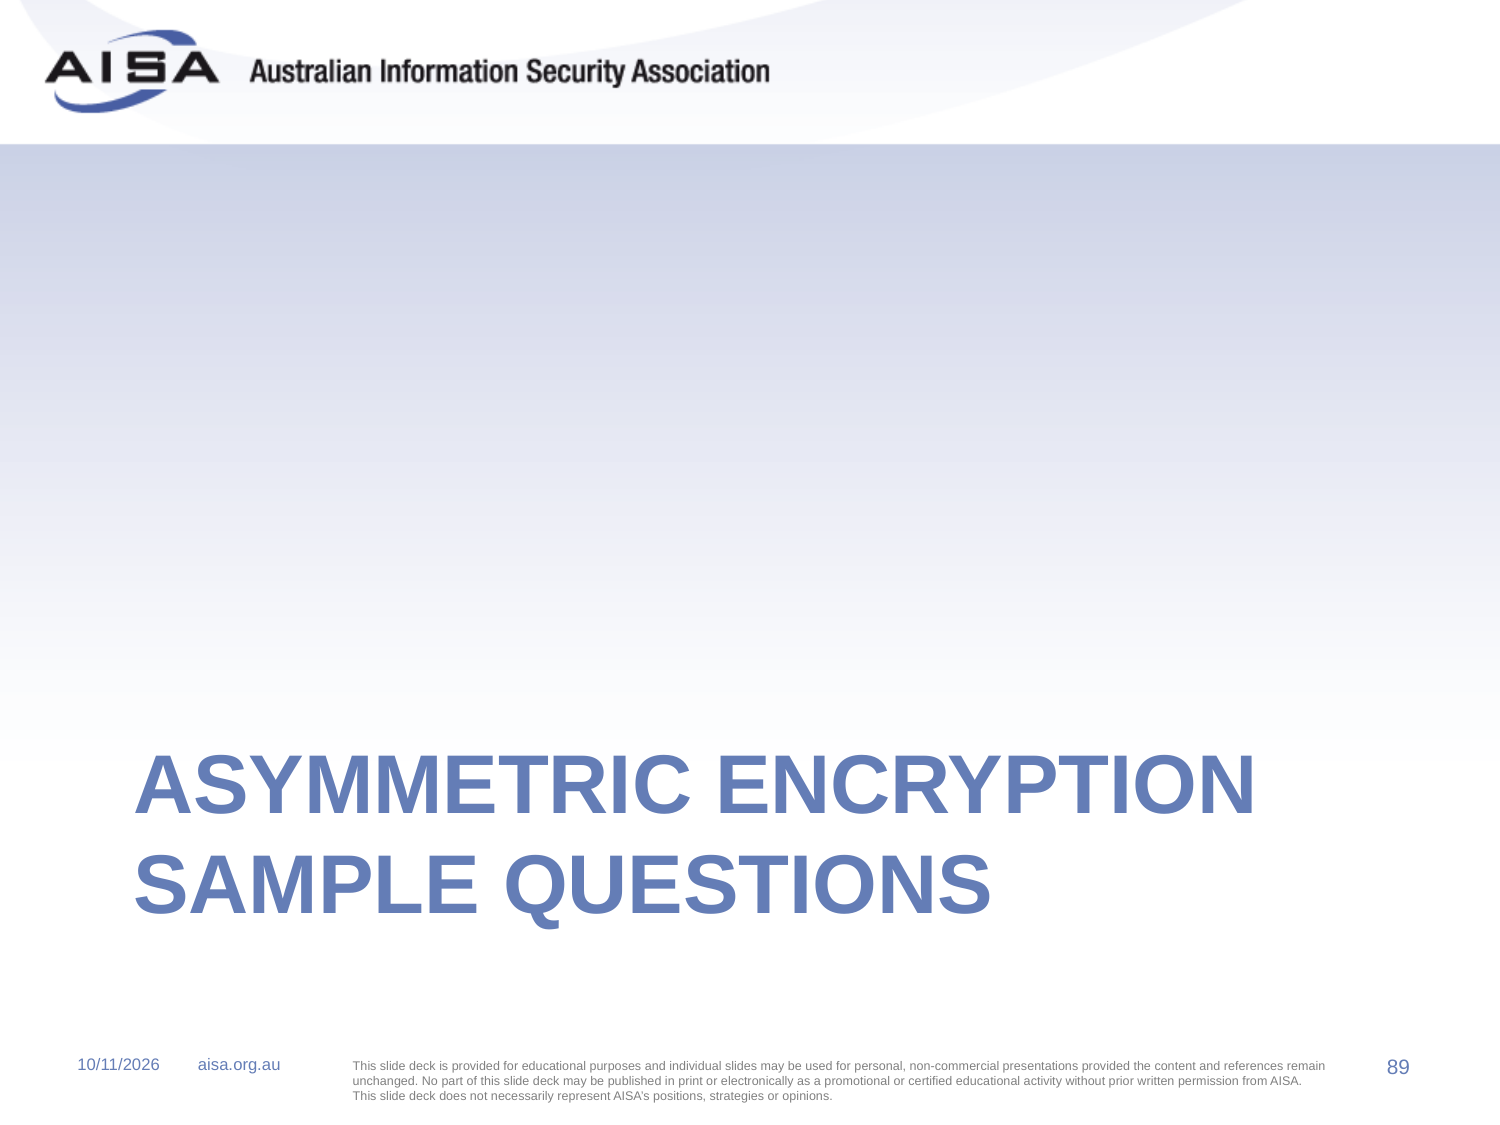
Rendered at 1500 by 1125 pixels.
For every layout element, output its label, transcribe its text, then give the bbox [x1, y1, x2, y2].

picture [0, 0, 1500, 1125]
title Asymmetric Encryption Sample Questions [118, 722, 1394, 947]
